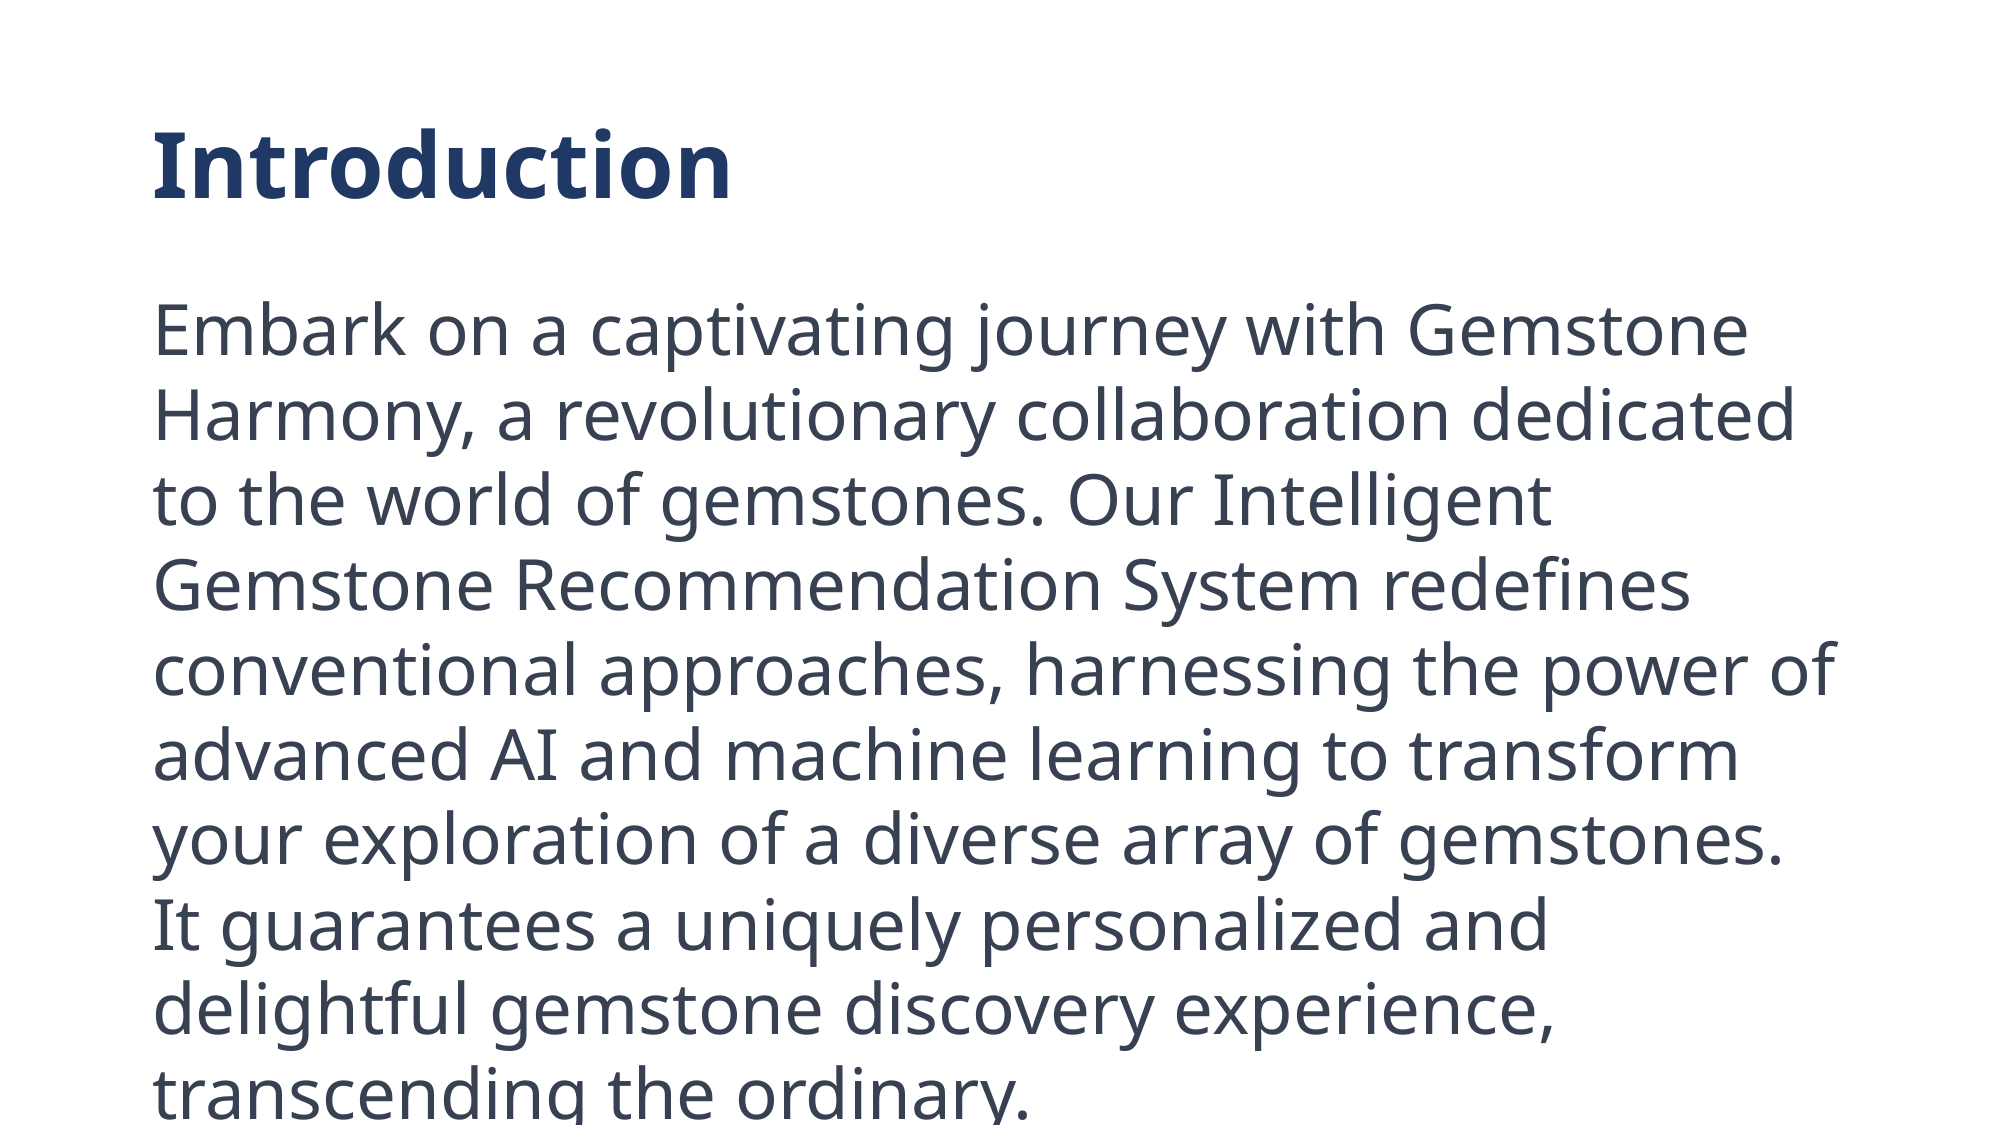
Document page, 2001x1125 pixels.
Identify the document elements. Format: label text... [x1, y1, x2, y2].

title Introduction [137, 59, 1863, 277]
text_box Embark on a captivating journey with Gemstone Harmony, a revolutionary collaboration dedicated to the world of gemstones. Our Intelligent Gemstone Recommendation System redefines conventional approaches, harnessing the power of advanced AI and machine learning to transform your exploration of a diverse array of gemstones. It guarantees a uniquely personalized and delightful gemstone discovery experience, transcending the ordinary. [137, 277, 1863, 1125]
